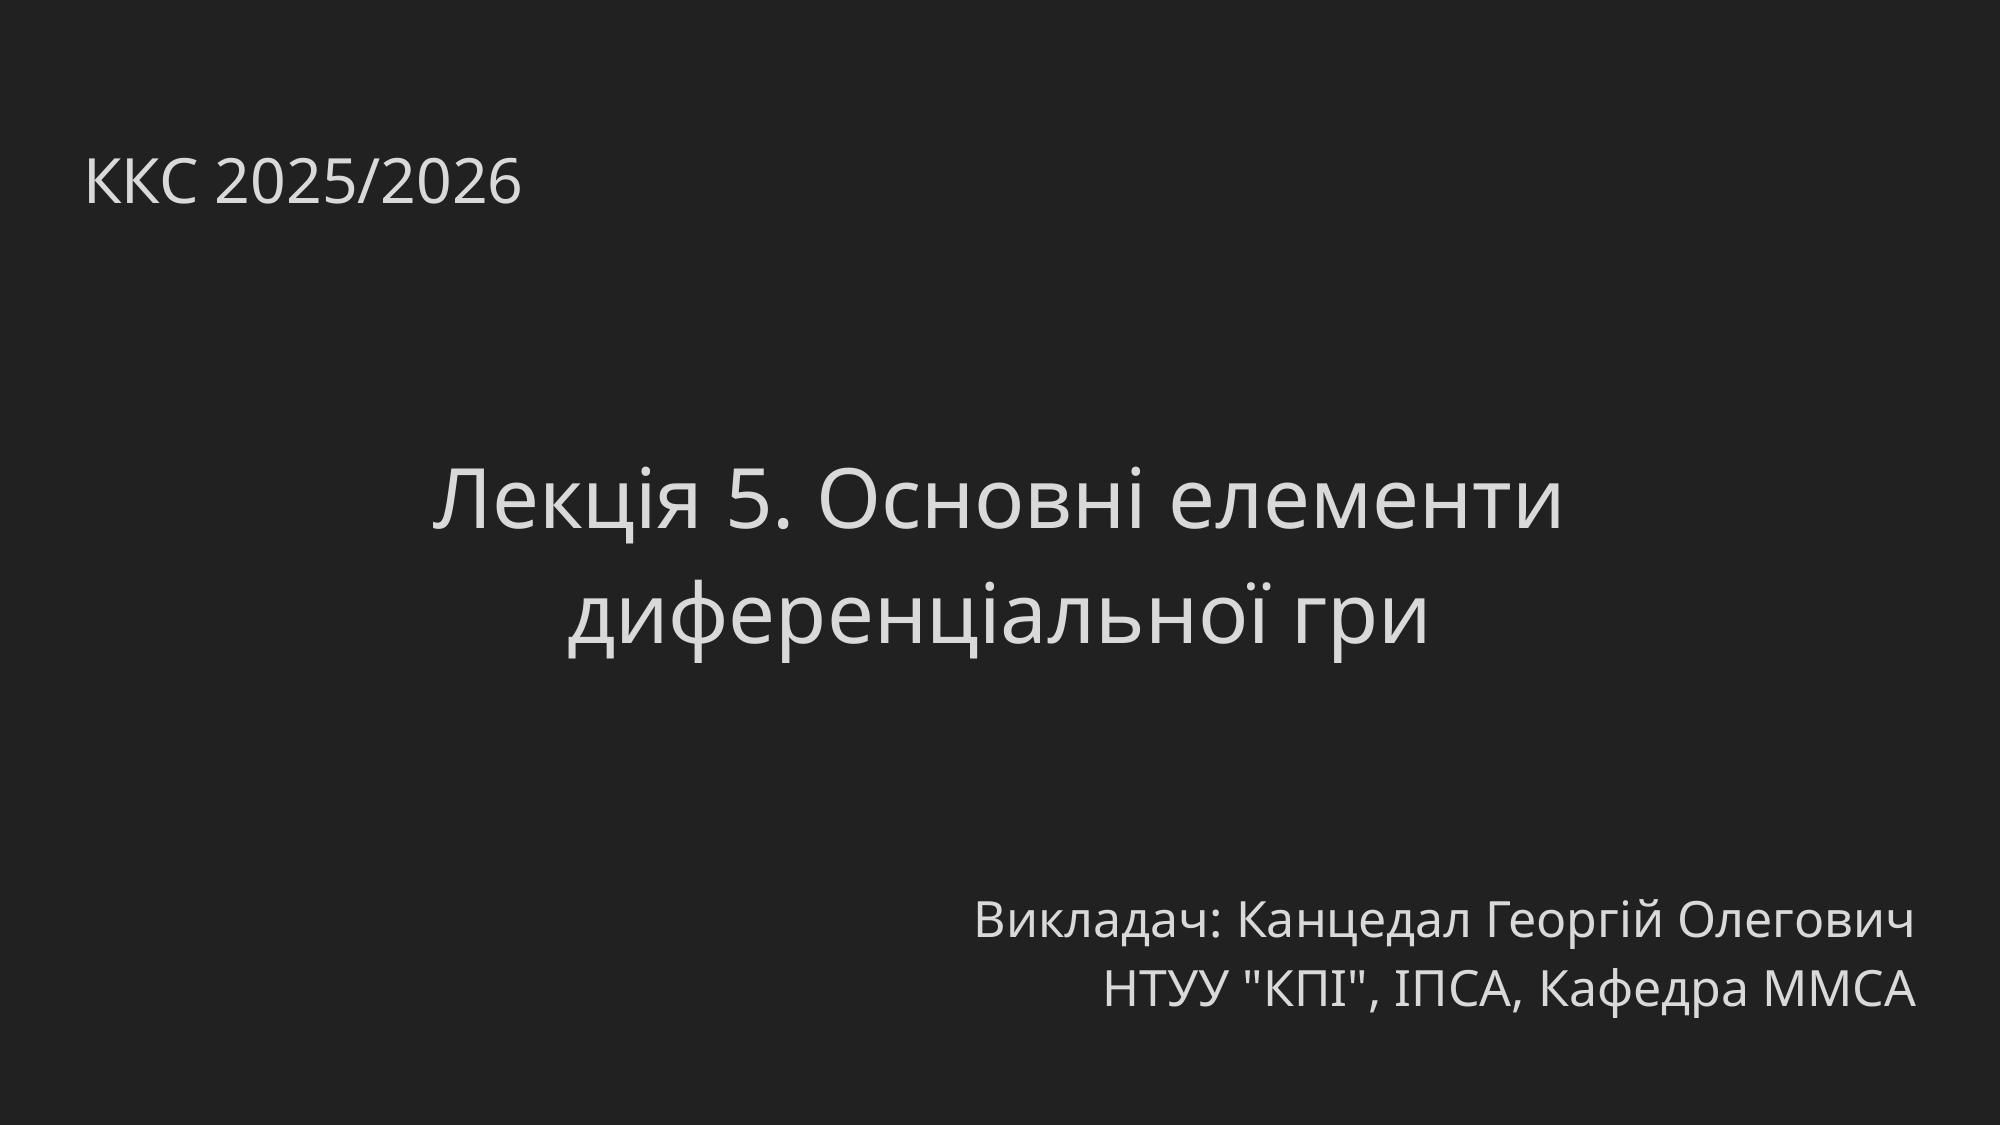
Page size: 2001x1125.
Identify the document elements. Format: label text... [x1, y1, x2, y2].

subtitle Викладач: Канцедал Георгій Олегович НТУУ "КПІ", ІПСА, Кафедра ММСА [589, 860, 1932, 1034]
title Лекція 5. Основні елементи диференціальної гри [68, 337, 1932, 754]
text_box ККС 2025/2026 [68, 125, 1932, 232]
